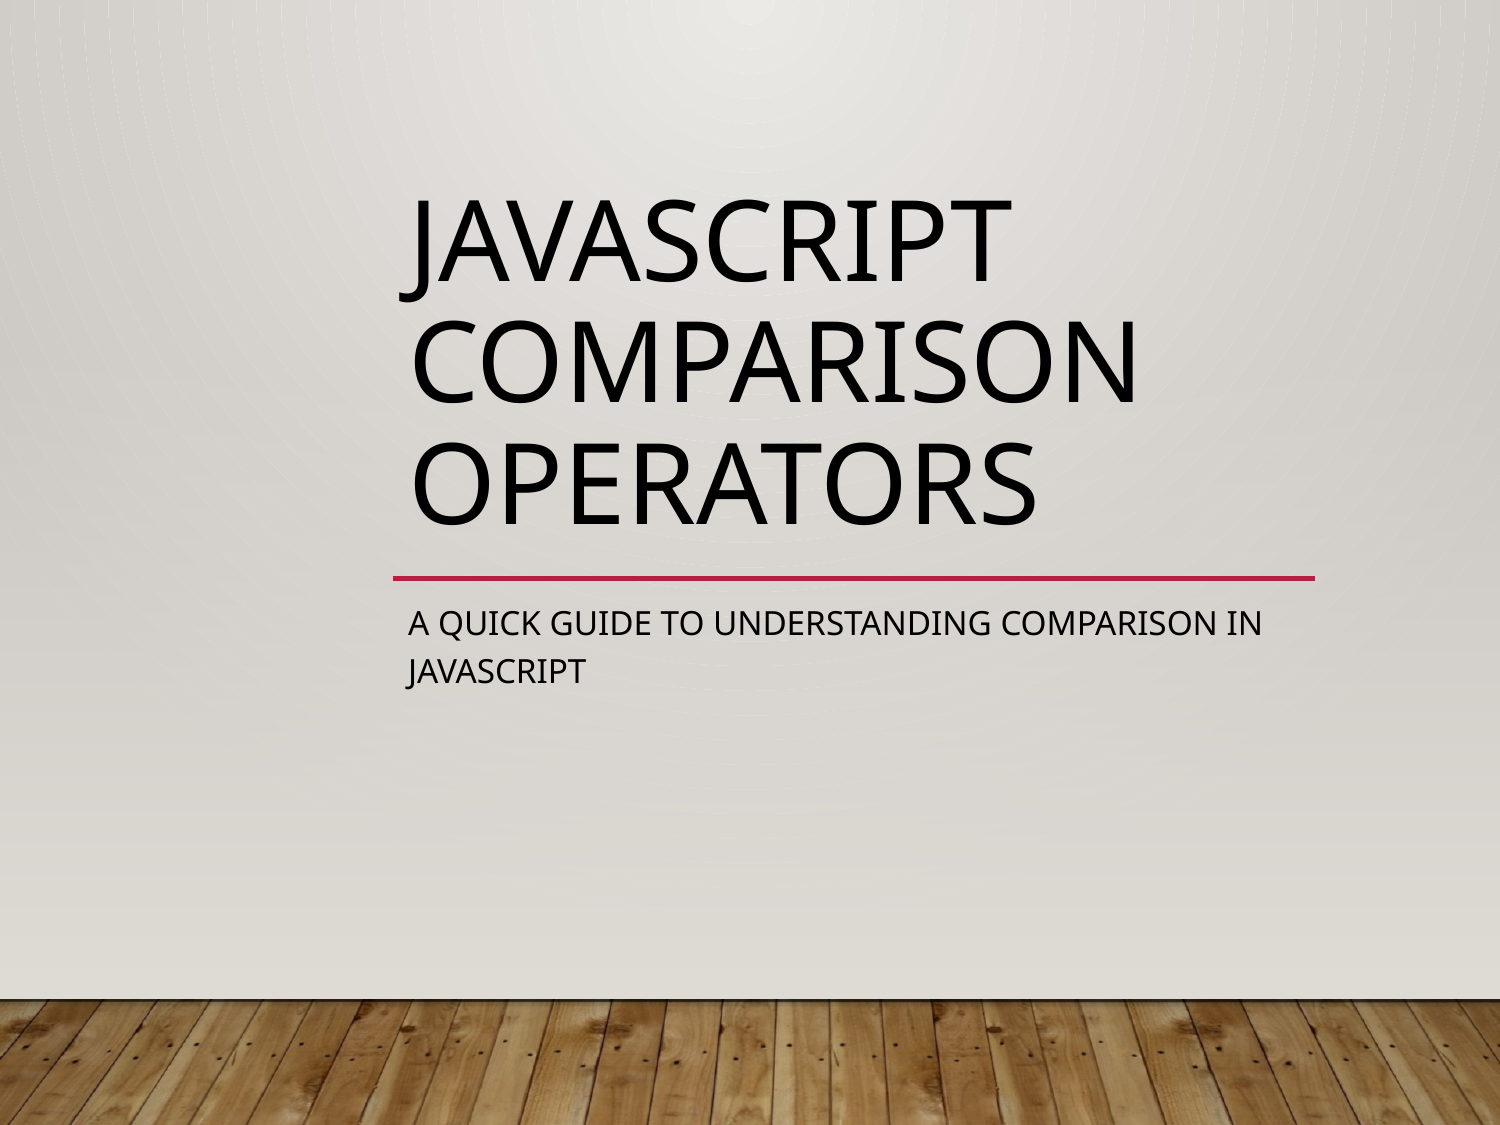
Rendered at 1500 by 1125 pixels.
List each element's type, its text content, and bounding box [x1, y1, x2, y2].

picture [0, 999, 1500, 1125]
subtitle A Quick Guide to Understanding Comparison in JavaScript [393, 579, 1315, 740]
title JavaScript Comparison Operators [393, 131, 1315, 549]
